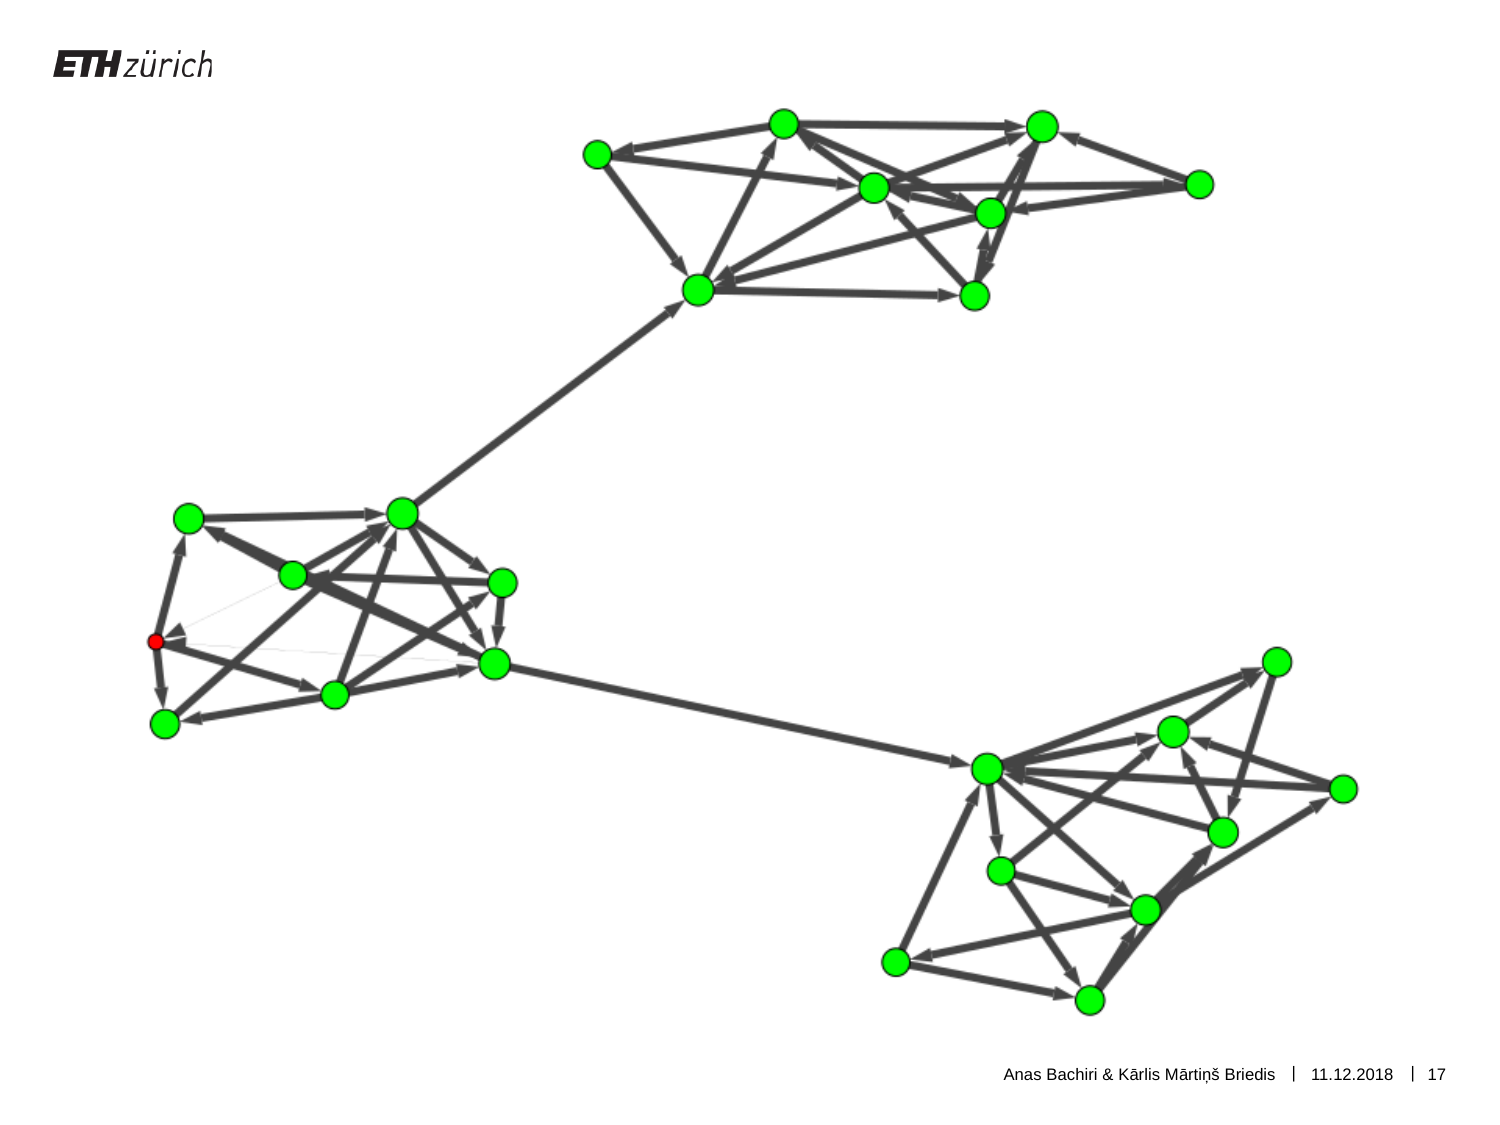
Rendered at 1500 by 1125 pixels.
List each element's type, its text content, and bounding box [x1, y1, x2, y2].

slide_number 17 [1415, 1034, 1459, 1112]
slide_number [1302, 1034, 1403, 1112]
footer Anas Bachiri & Kārlis Mārtiņš Briedis [750, 1041, 1277, 1112]
picture [124, 93, 1376, 1032]
